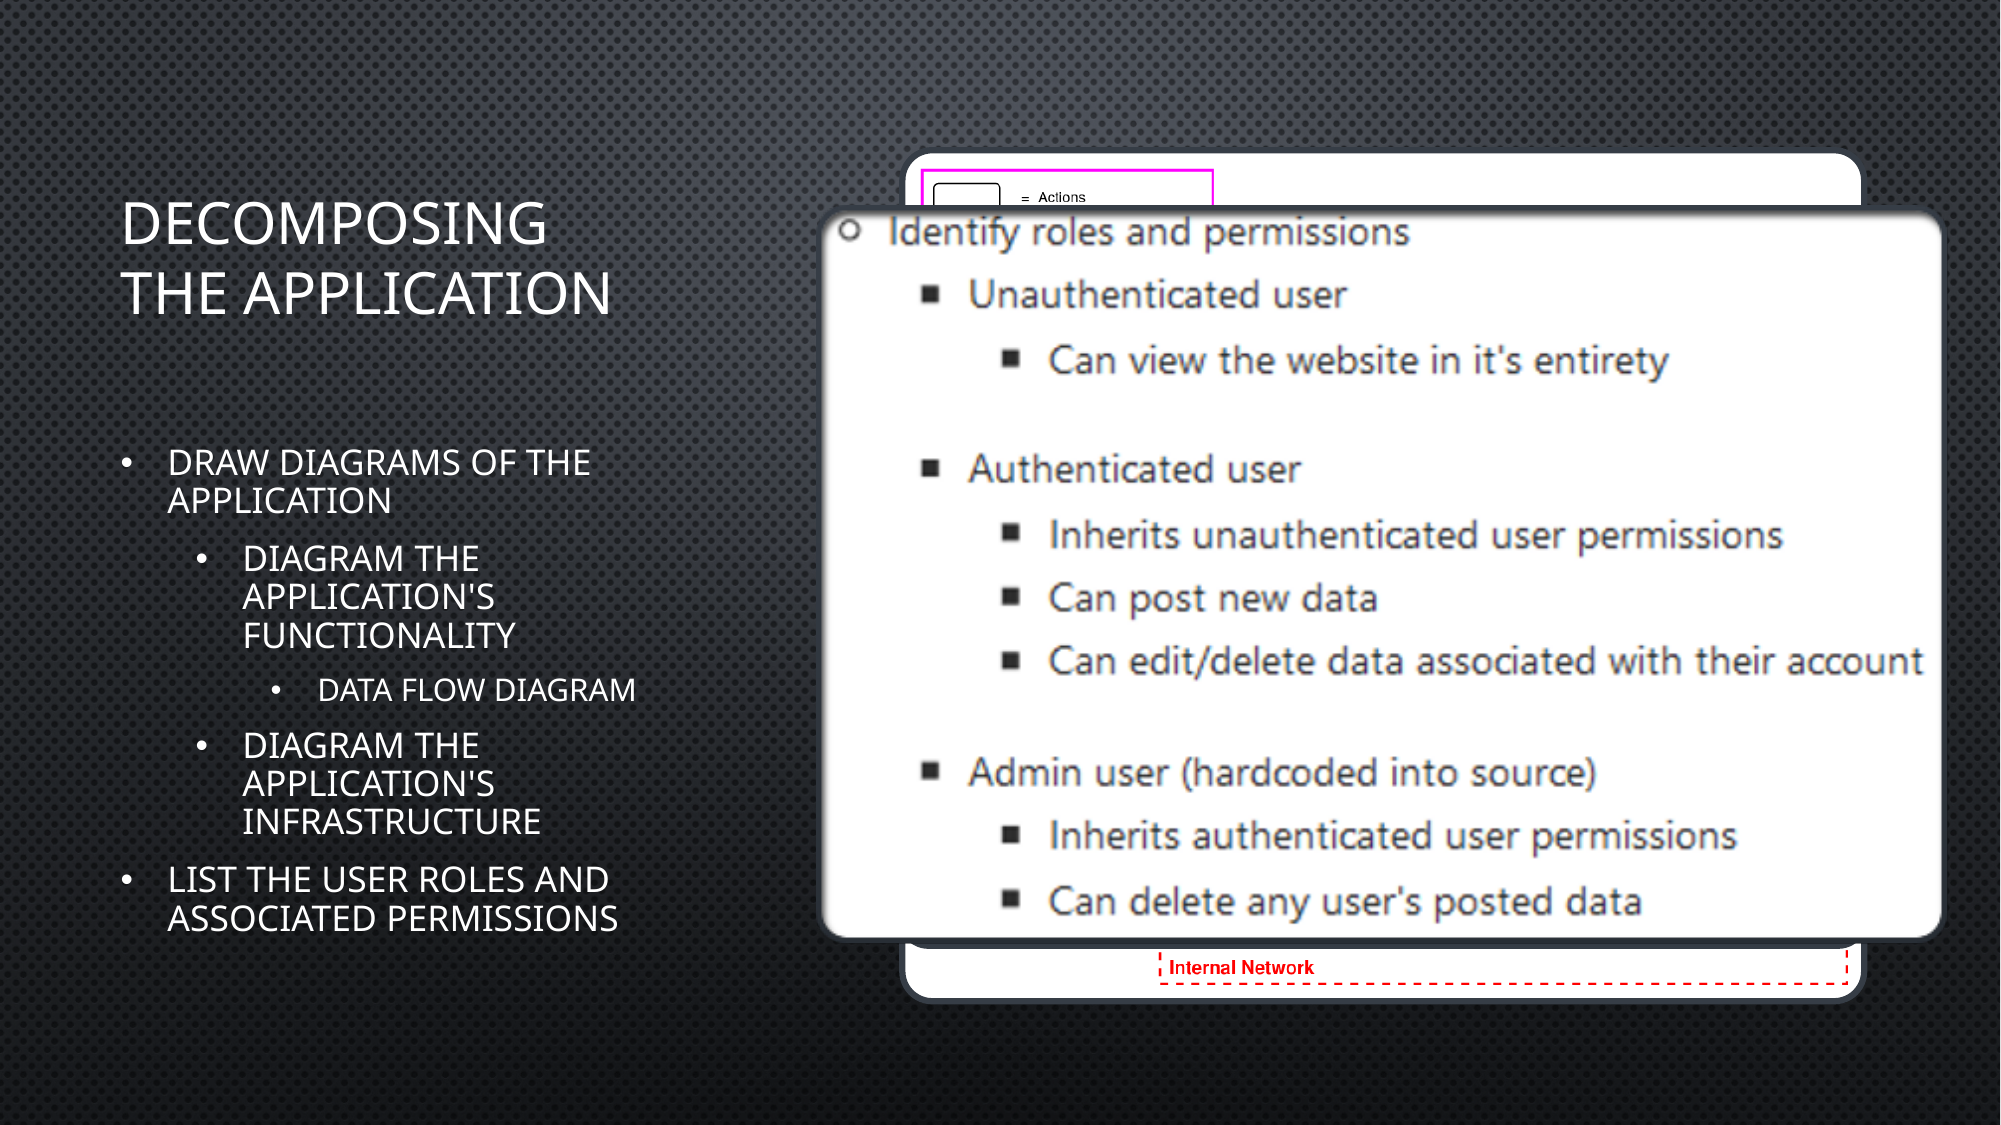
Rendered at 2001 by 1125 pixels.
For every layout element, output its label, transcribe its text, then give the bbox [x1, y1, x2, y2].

list Draw diagrams of the application Diagram the application's functionality Data Flow Diagram Diagram the application's infrastructure List the user roles and associated permissions [105, 437, 704, 966]
picture [816, 149, 1951, 1002]
title Decomposing the Application [105, 99, 704, 413]
